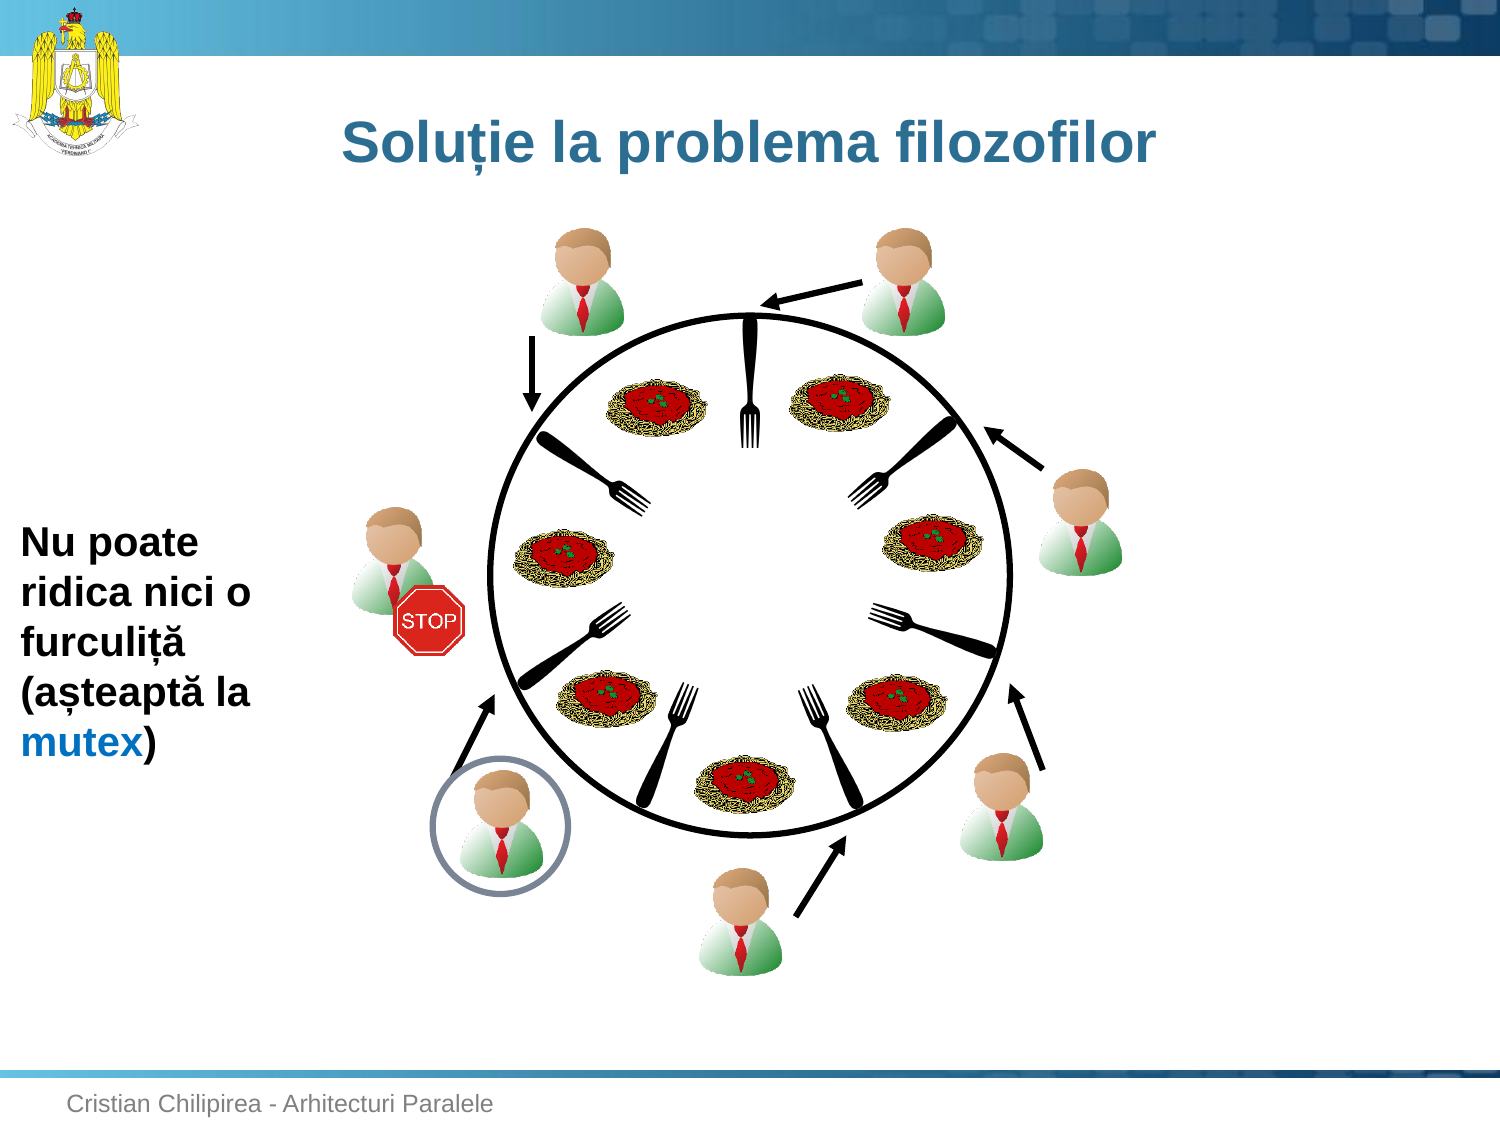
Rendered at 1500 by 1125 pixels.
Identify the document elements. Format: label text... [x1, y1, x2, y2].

picture [797, 681, 867, 814]
picture [605, 378, 708, 437]
picture [0, 1070, 1500, 1078]
picture [513, 405, 699, 813]
picture [541, 228, 624, 336]
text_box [795, 835, 847, 918]
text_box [1009, 683, 1043, 771]
picture [739, 315, 761, 448]
picture [352, 507, 465, 657]
text_box [500, 756, 539, 768]
text_box Nu poate ridica nici o furculiță (așteaptă la mutex) [5, 507, 328, 773]
picture [1039, 468, 1122, 577]
picture [862, 228, 945, 336]
text_box [465, 887, 535, 897]
picture [960, 752, 1043, 861]
picture [694, 755, 796, 814]
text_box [759, 281, 863, 307]
picture [460, 769, 543, 878]
text_box [545, 772, 571, 880]
picture [698, 868, 782, 976]
title Soluție la problema filozofilor [51, 102, 1449, 178]
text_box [983, 426, 1043, 470]
footer Cristian Chilipirea - Arhitecturi Paralele [51, 1083, 1157, 1125]
text_box [488, 313, 1012, 838]
text_box [430, 781, 455, 880]
picture [0, 0, 1500, 156]
picture [846, 395, 998, 733]
picture [789, 373, 891, 433]
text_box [452, 693, 495, 779]
